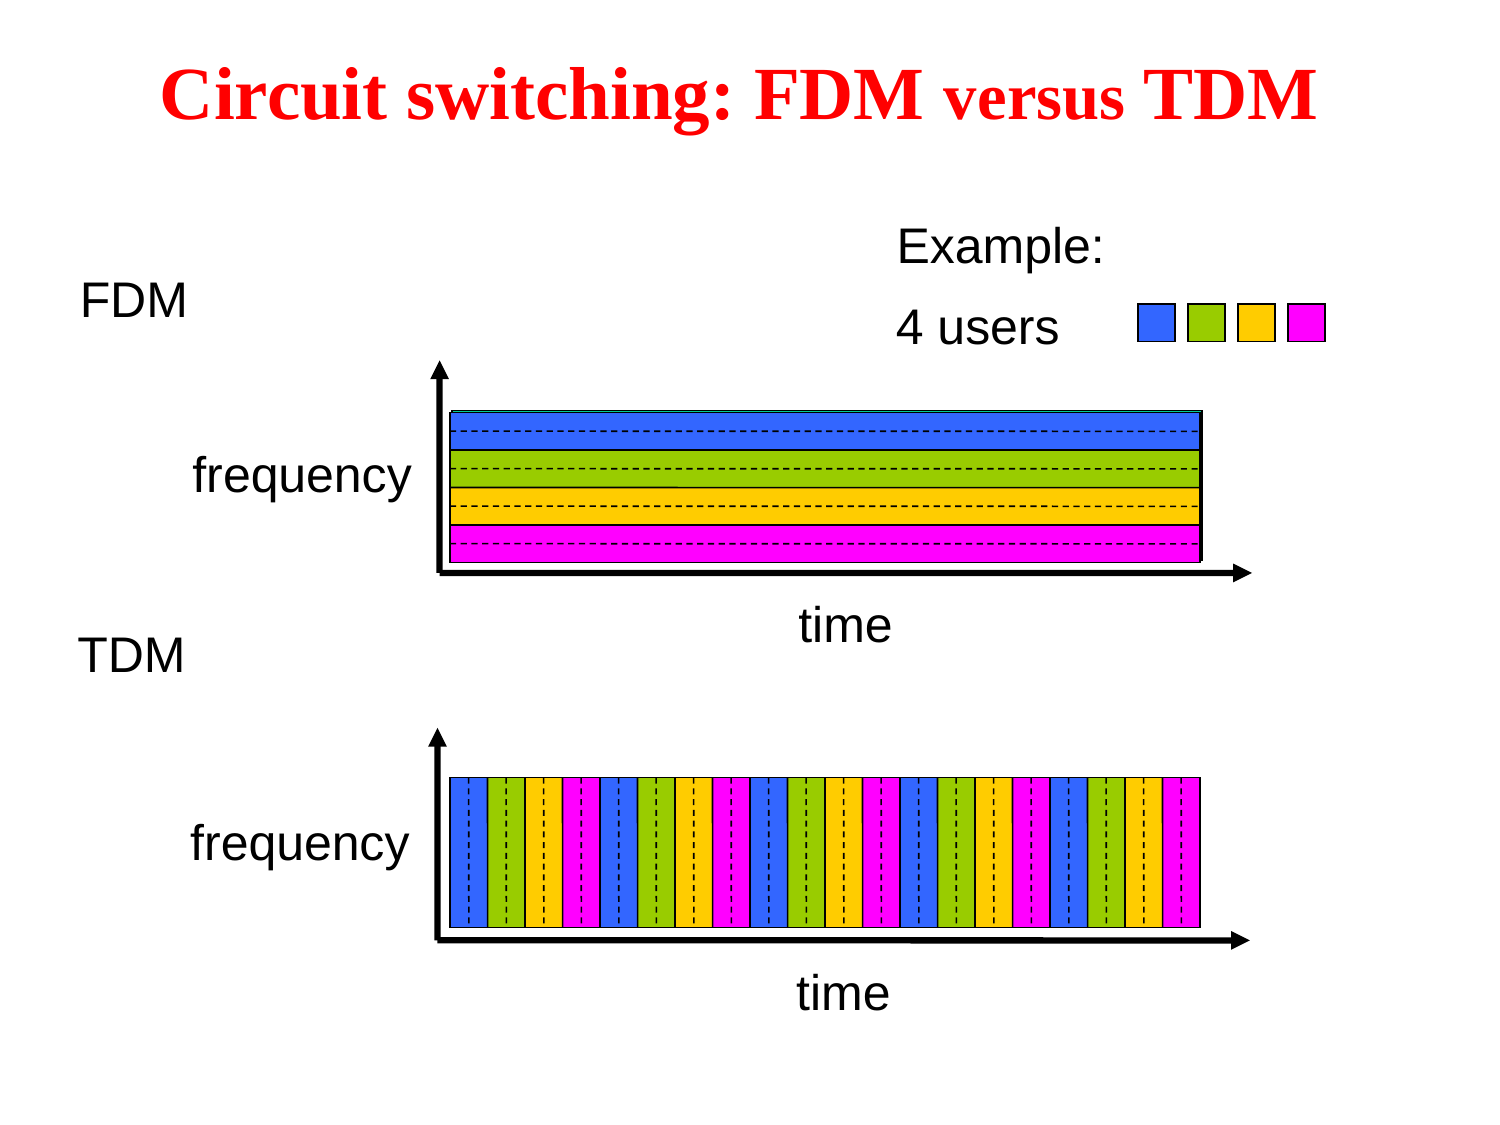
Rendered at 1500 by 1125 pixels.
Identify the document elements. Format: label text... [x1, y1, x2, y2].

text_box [468, 777, 1182, 928]
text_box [64, 259, 1253, 618]
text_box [449, 777, 466, 928]
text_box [62, 614, 1251, 1028]
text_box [1182, 777, 1201, 928]
title Circuit switching: FDM versus TDM [45, 11, 1434, 168]
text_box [880, 205, 1326, 363]
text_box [449, 431, 1201, 544]
